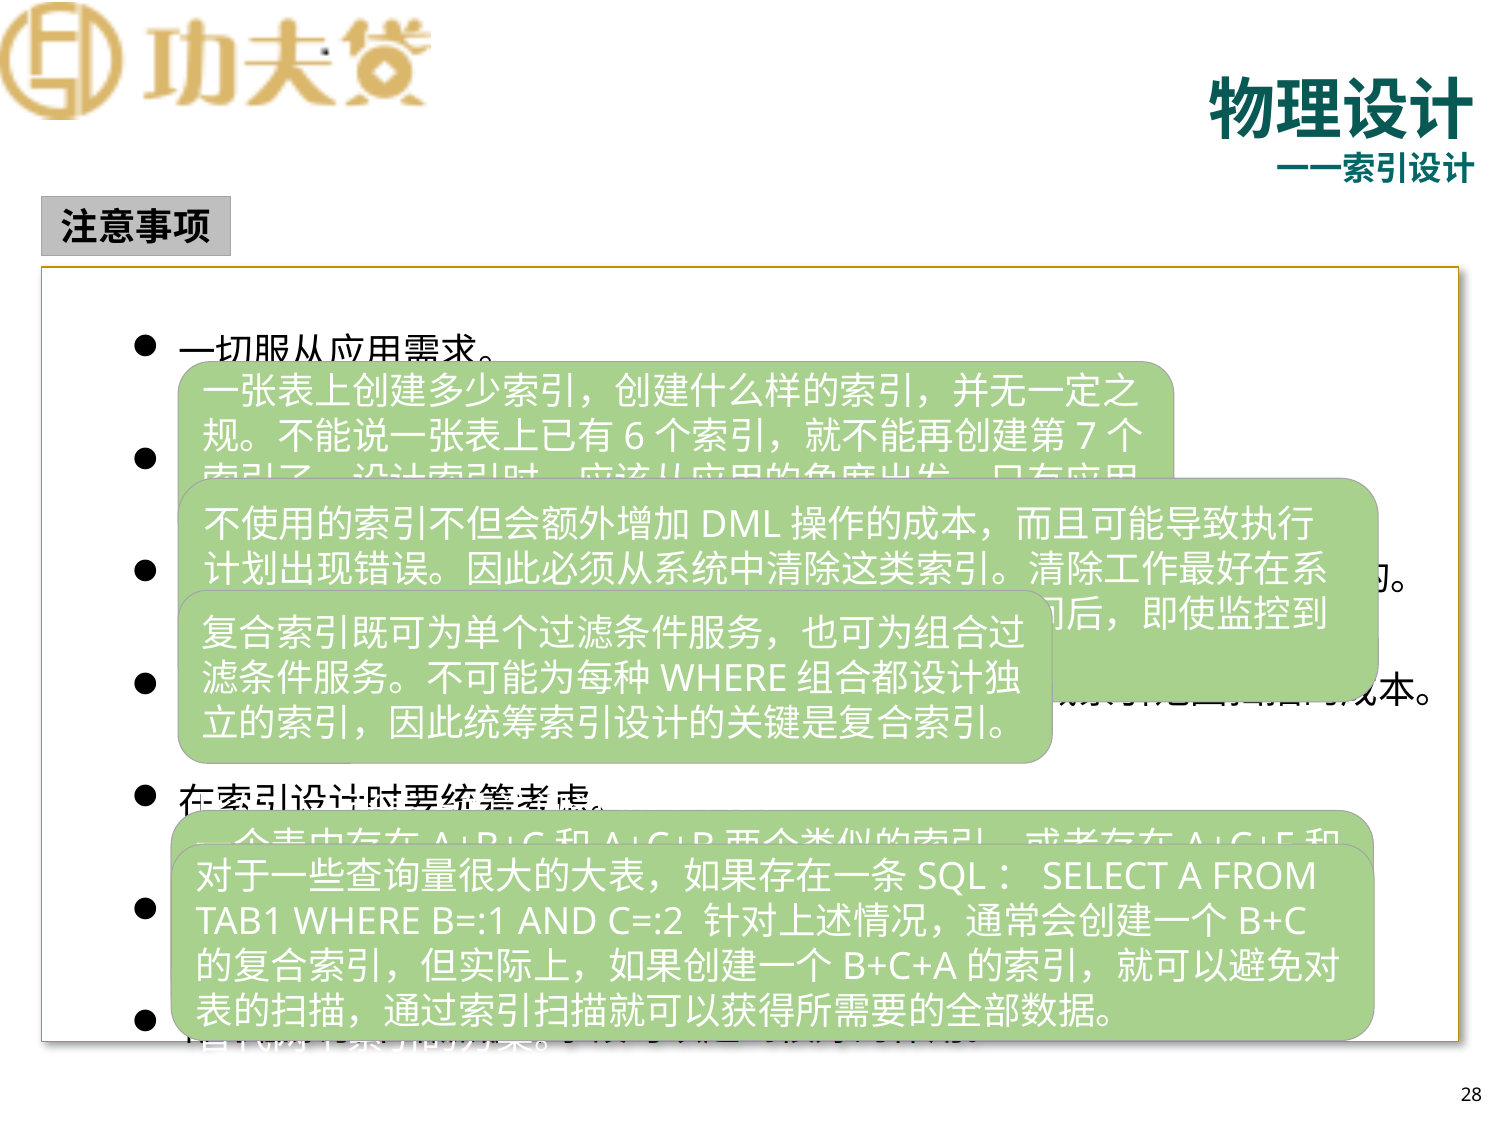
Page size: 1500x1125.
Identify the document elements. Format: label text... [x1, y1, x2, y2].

text_box 物理设计 一一索引设计 [302, 59, 1491, 202]
text_box 对于一些查询量很大的大表，如果存在一条SQL：SELECT A FROM TAB1 WHERE B=:1 AND C=:2 针对上述情况，通常会创建一个B+C的复合索引，但实际上，如果创建一个B+C+A的索引，就可以避免对表的扫描，通过索引扫描就可以获得所需要的全部数据。 [170, 843, 1375, 1042]
picture [0, 2, 432, 120]
text_box 注意事项 [41, 196, 231, 256]
text_box 不使用的索引不但会额外增加DML操作的成本，而且可能导致执行计划出现错误。因此必须从系统中清除这类索引。清除工作最好在系统上线前或者上线初期完成。在系统运行了很长时间后，即使监控到某个索引没有使用，也不能轻易地清除它。 [177, 477, 1379, 703]
text_box 复合索引既可为单个过滤条件服务，也可为组合过滤条件服务。不可能为每种WHERE组合都设计独立的索引，因此统筹索引设计的关键是复合索引。 [177, 589, 1053, 764]
slide_number 28 [1441, 1065, 1498, 1125]
text_box 一张表上创建多少索引，创建什么样的索引，并无一定之规。不能说一张表上已有6个索引，就不能再创建第7个索引了。设计索引时，应该从应用的角度出发，只有应用开发者才对应用需求最了解。 [177, 361, 1175, 510]
text_box 一切服从应用需求。 索引必须是要有用的。 尽可能让一个索引为更多的SQL服务，设计合理的复合索引是十分关键的。 尽可能地让复合索引中选择性强的列排头位，以便削减索引范围扫描的成本。 在索引设计时要统筹考虑。 尽可能合并类似索引。 有时在索引中增加额外字段可以起到很好的作用。 [41, 267, 1459, 1042]
text_box 一个表中存在A+B+C和A+C+B两个类似的索引，或者存在A+C+E和A+B+E 这样的索引。实际上，这样的索引设计是很不好的，不仅增加了额外的开销，更大的危害是很容易引起 SQL 执行计划的不稳定，因此对这些索引进行适当的合并整理是十分必要的。 [170, 810, 1374, 872]
